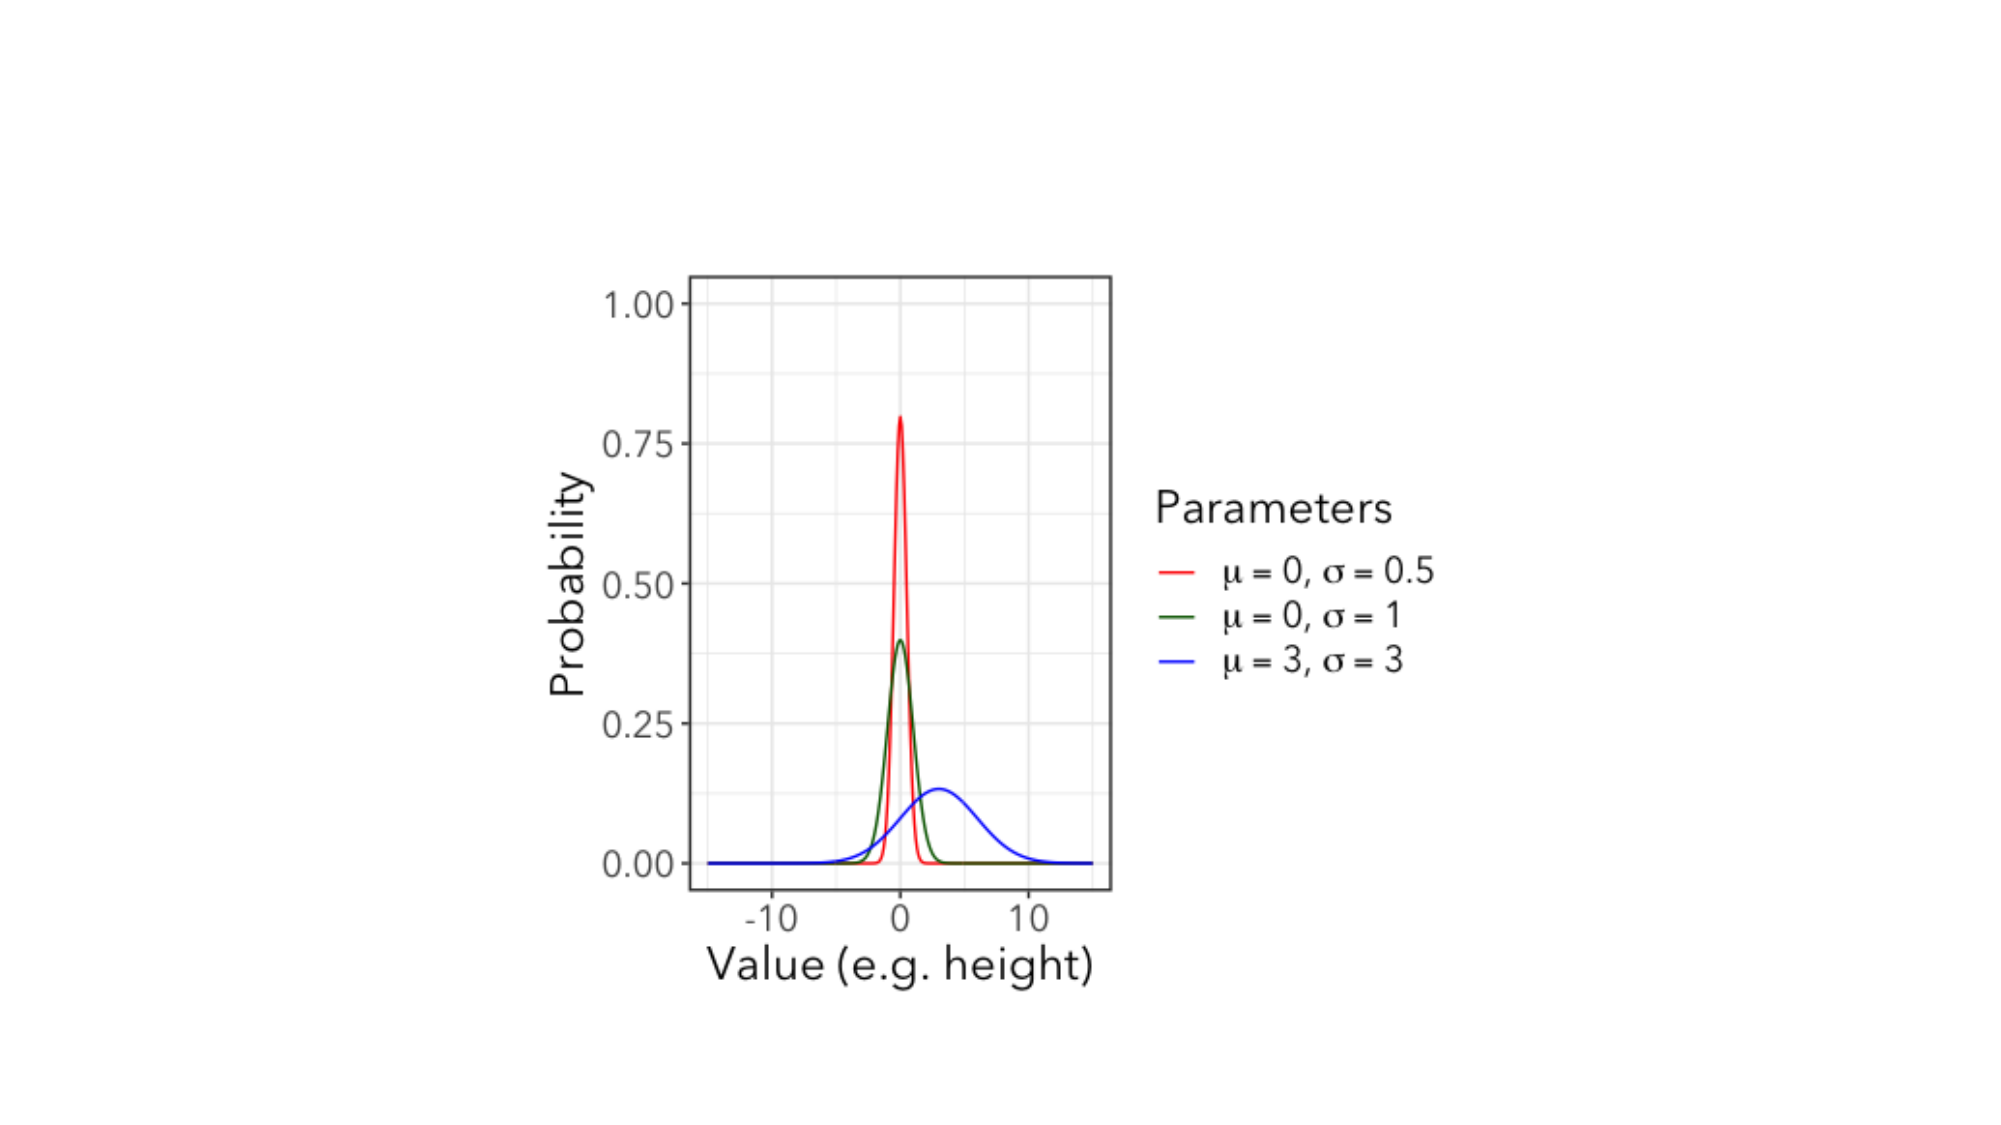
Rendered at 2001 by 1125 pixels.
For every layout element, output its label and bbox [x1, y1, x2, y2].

picture [537, 262, 1465, 1005]
